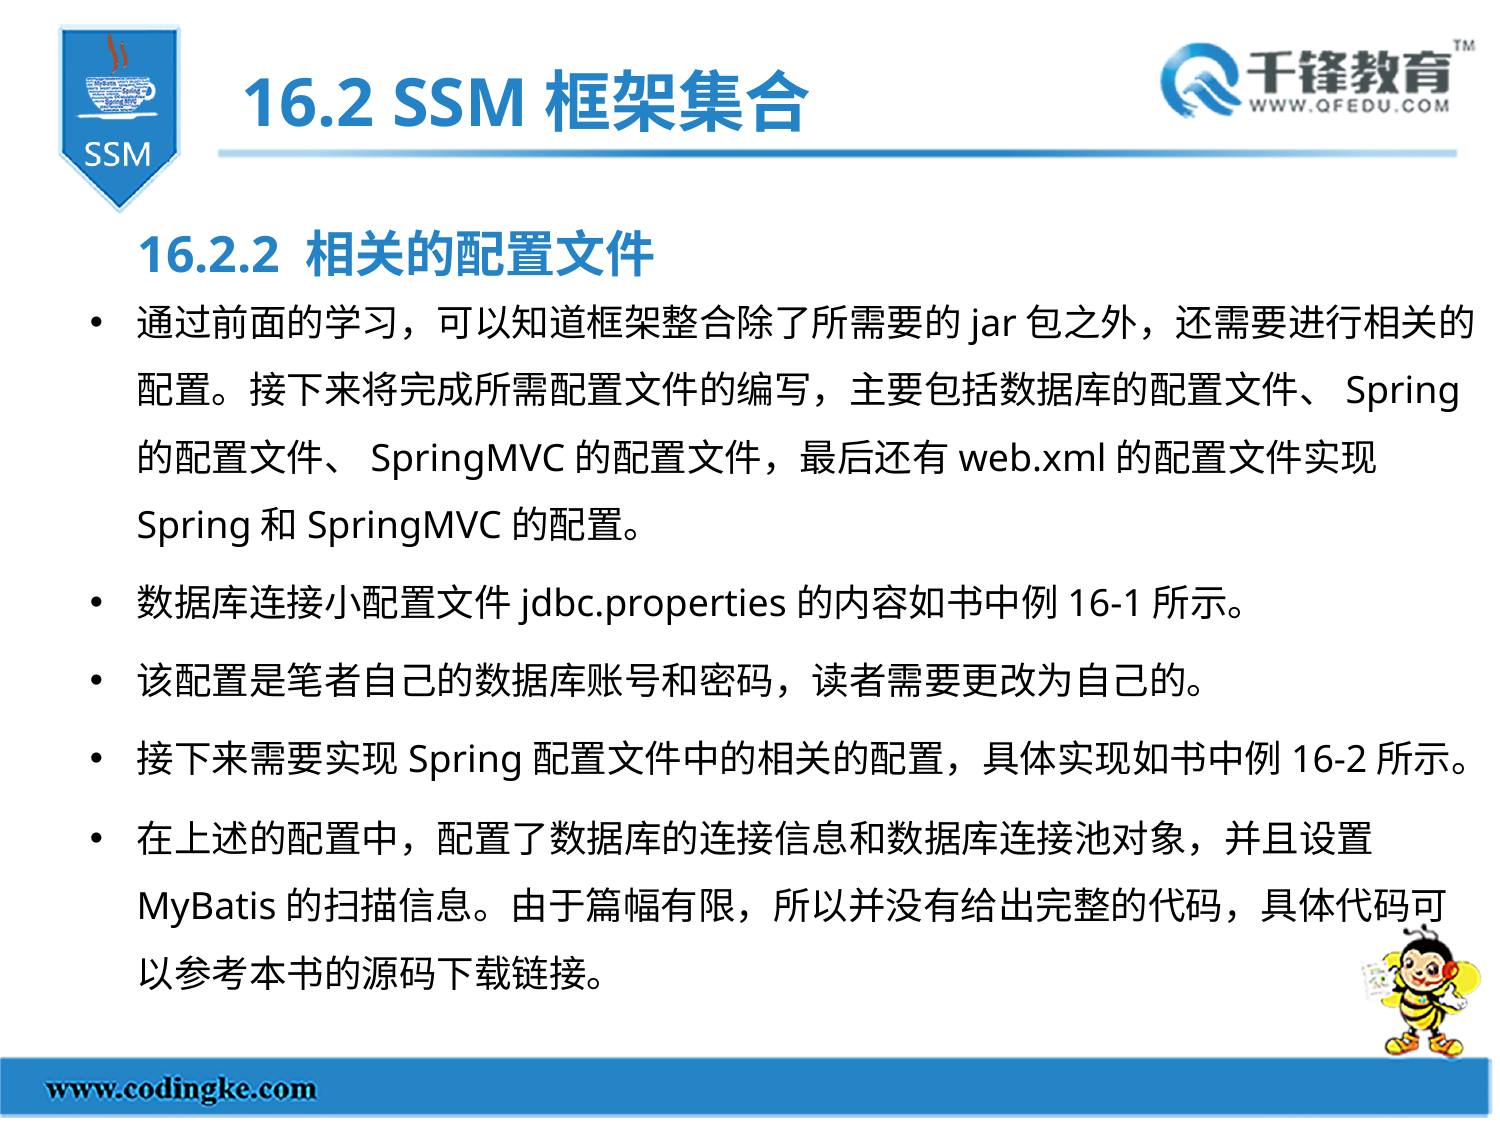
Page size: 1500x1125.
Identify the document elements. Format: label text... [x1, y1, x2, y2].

text_box 通过前面的学习，可以知道框架整合除了所需要的jar包之外，还需要进行相关的配置。接下来将完成所需配置文件的编写，主要包括数据库的配置文件、Spring的配置文件、SpringMVC的配置文件，最后还有web.xml的配置文件实现Spring和SpringMVC的配置。 数据库连接小配置文件jdbc.properties的内容如书中例16-1所示。 该配置是笔者自己的数据库账号和密码，读者需要更改为自己的。 接下来需要实现Spring配置文件中的相关的配置，具体实现如书中例16-2所示。 [0, 269, 1500, 784]
text_box 在上述的配置中，配置了数据库的连接信息和数据库连接池对象，并且设置MyBatis的扫描信息。由于篇幅有限，所以并没有给出完整的代码，具体代码可以参考本书的源码下载链接。 [0, 784, 1500, 1003]
text_box 16.2 SSM框架集合 [226, 53, 1189, 146]
picture [0, 0, 1500, 269]
picture [0, 1003, 1500, 1125]
text_box 16.2.2 相关的配置文件 [122, 215, 879, 269]
